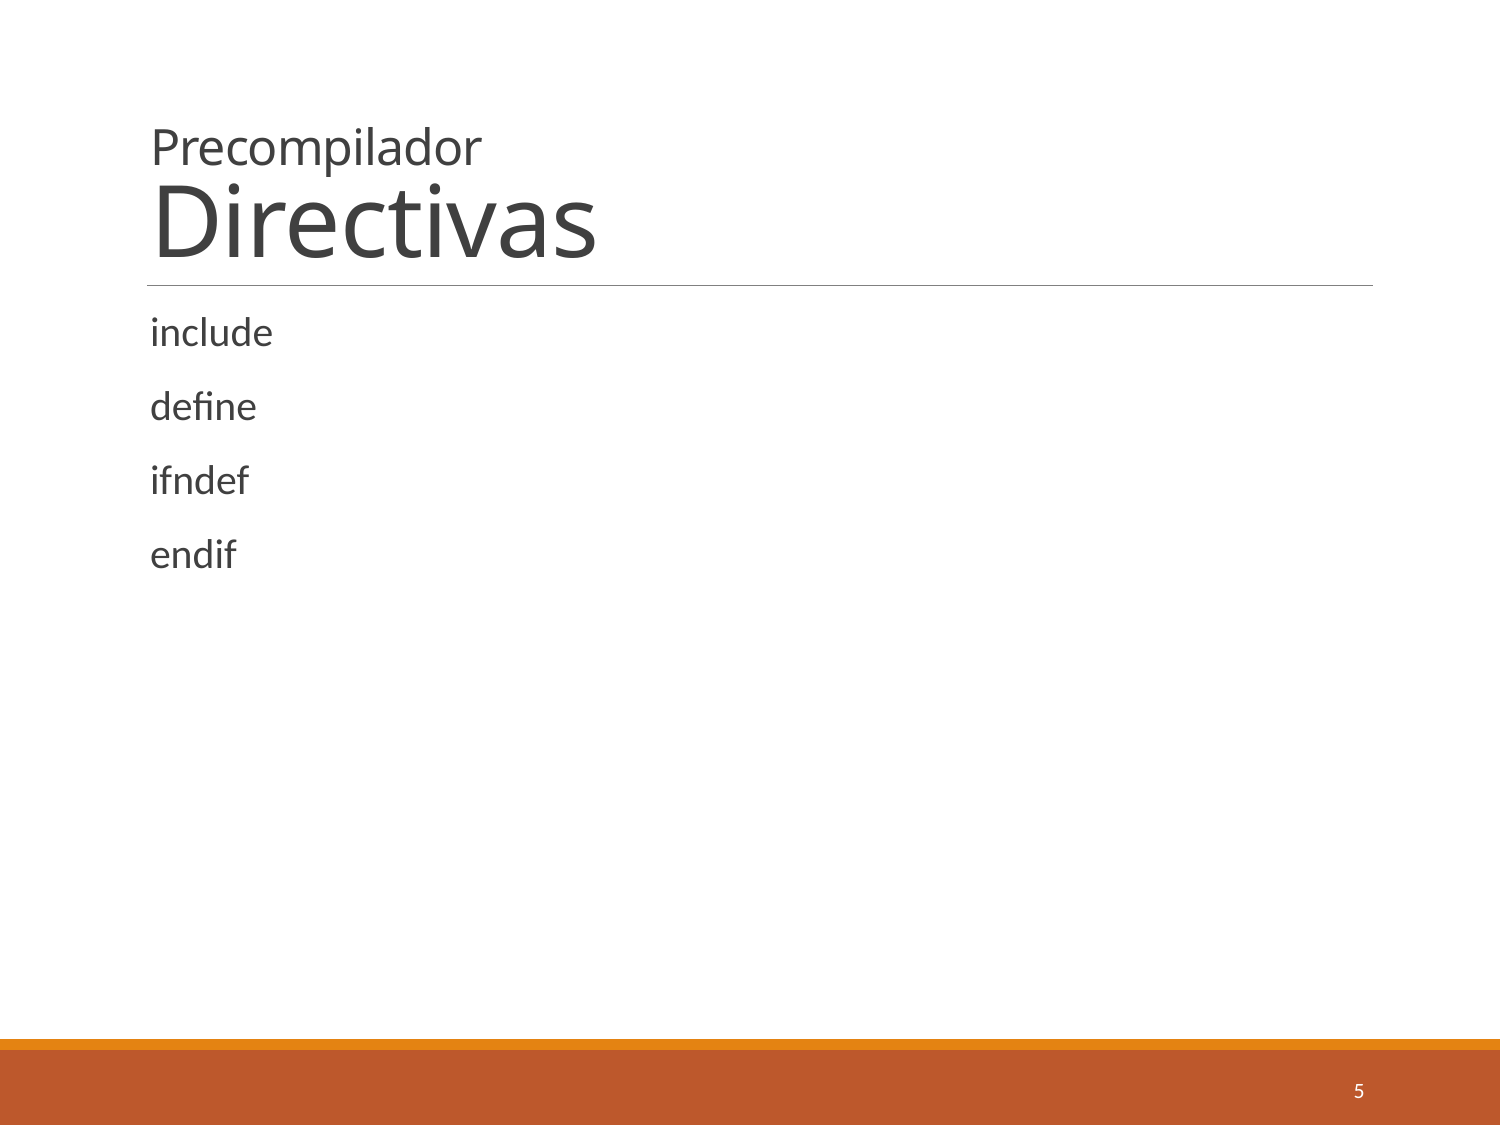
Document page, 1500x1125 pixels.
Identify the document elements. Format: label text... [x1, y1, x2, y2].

title Precompilador Directivas [135, 47, 1373, 285]
slide_number 5 [1218, 1059, 1380, 1120]
list include define ifndef endif [135, 302, 1373, 963]
